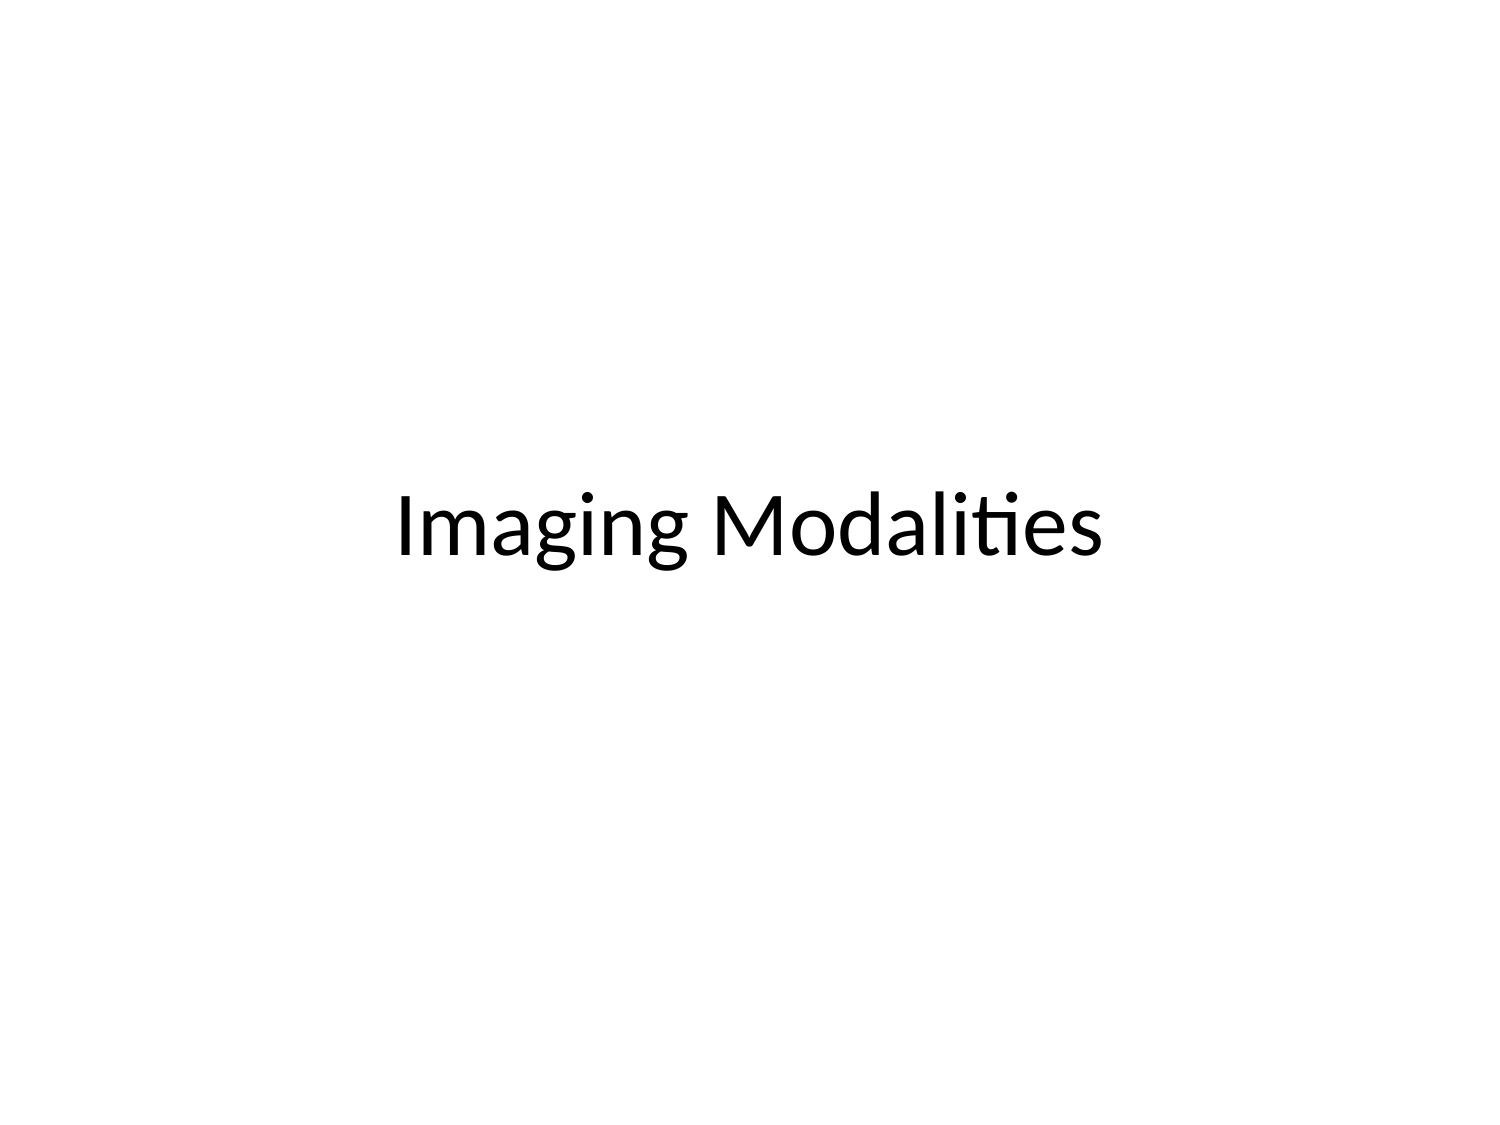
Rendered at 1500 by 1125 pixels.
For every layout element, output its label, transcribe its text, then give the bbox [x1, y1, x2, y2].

title Imaging Modalities [75, 425, 1425, 613]
